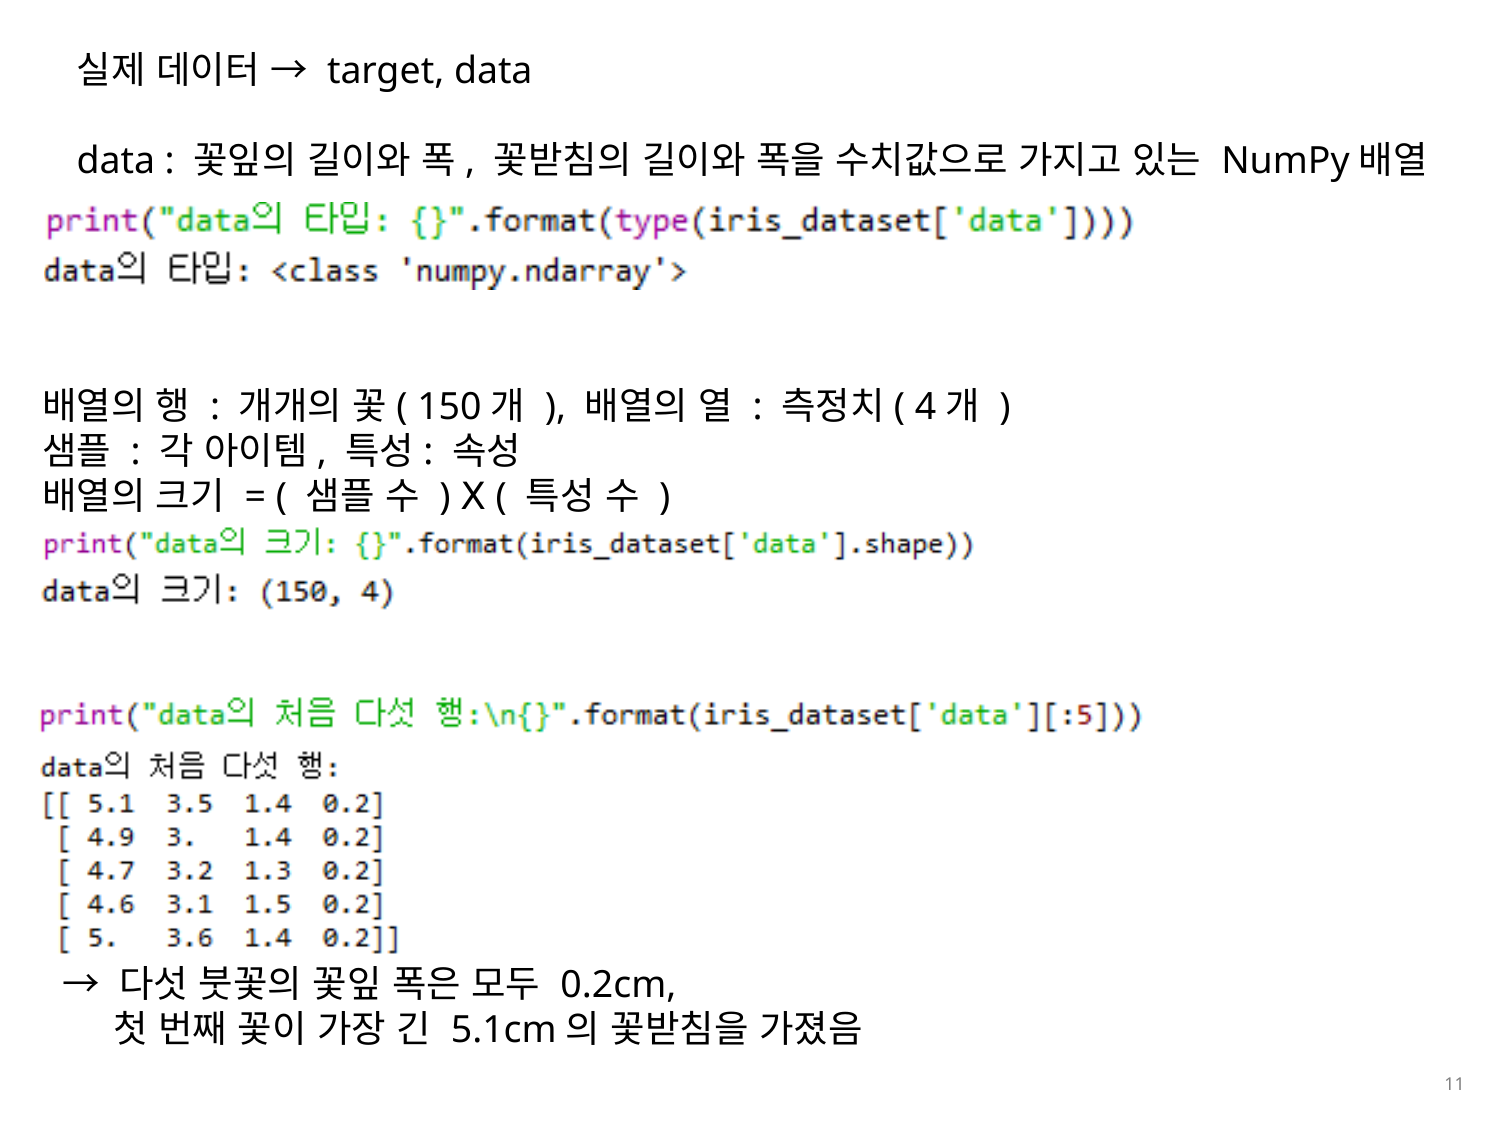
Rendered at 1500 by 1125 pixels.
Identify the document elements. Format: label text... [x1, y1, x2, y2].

text_box 실제 데이터 → target, data data : 꽃잎의 길이와 폭, 꽃받침의 길이와 폭을 수치값으로 가지고 있는 NumPy배열 [61, 38, 1443, 189]
picture [36, 525, 983, 568]
picture [44, 202, 1142, 290]
text_box → 다섯 붓꽃의 꽃잎 폭은 모두 0.2cm, 첫 번째 꽃이 가장 긴 5.1cm의 꽃받침을 가졌음 [47, 952, 878, 1057]
picture [39, 747, 405, 957]
picture [40, 571, 404, 612]
text_box 배열의 행 : 개개의 꽃( 150개 ), 배열의 열 : 측정치( 4개 ) 샘플 : 각 아이템, 특성: 속성 배열의 크기 = ( 샘플 수 ) Ⅹ ( 특성 수 ) [27, 374, 1026, 525]
picture [34, 695, 1152, 743]
